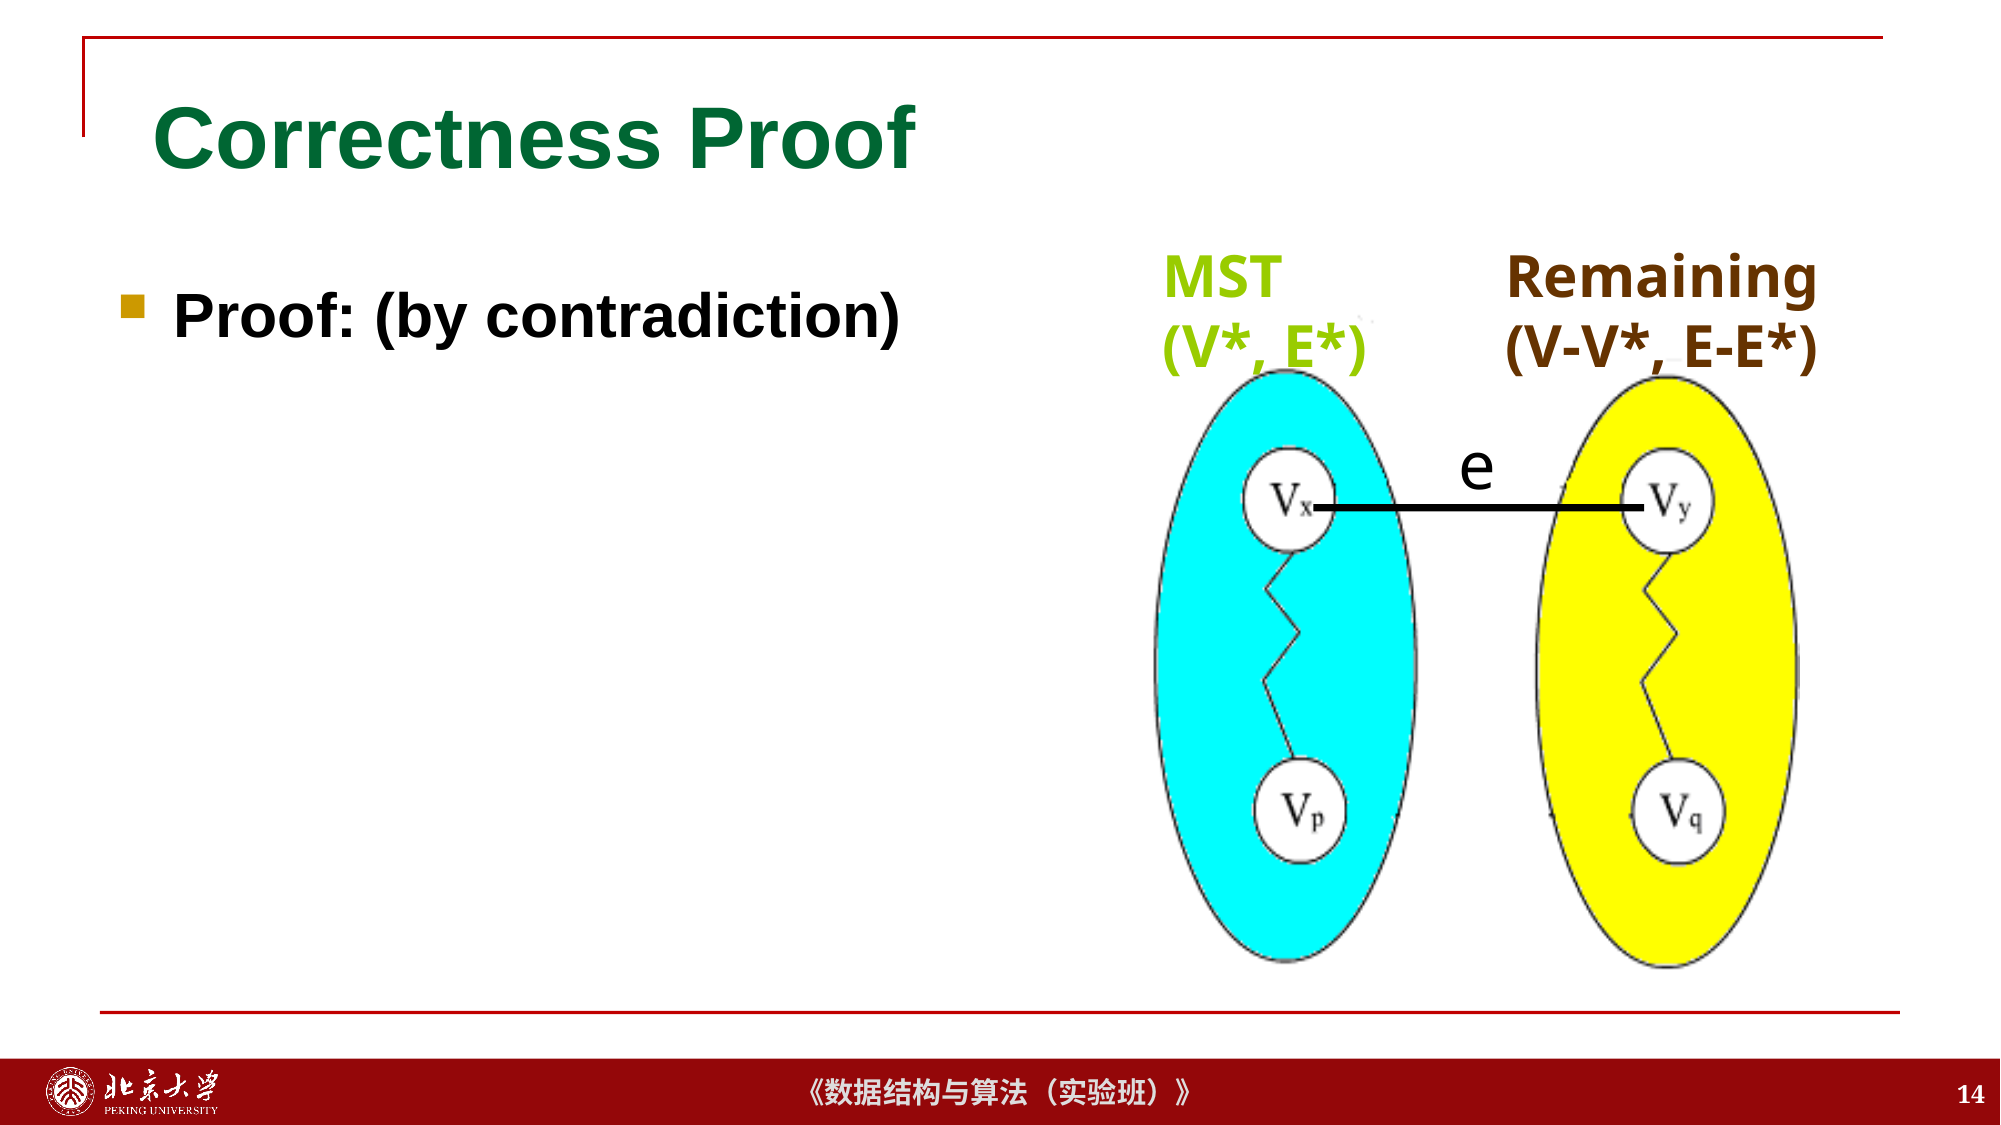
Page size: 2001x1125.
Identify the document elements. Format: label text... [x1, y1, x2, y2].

slide_number 14 [1550, 1065, 2000, 1125]
title Correctness Proof [137, 59, 1863, 209]
picture [1150, 306, 1800, 978]
picture [46, 1067, 218, 1116]
text_box MST (V*, E*) [1147, 231, 1400, 308]
list Proof: (by contradiction) [102, 267, 1024, 1011]
text_box Remaining (V-V*, E-E*) [1490, 231, 1874, 387]
